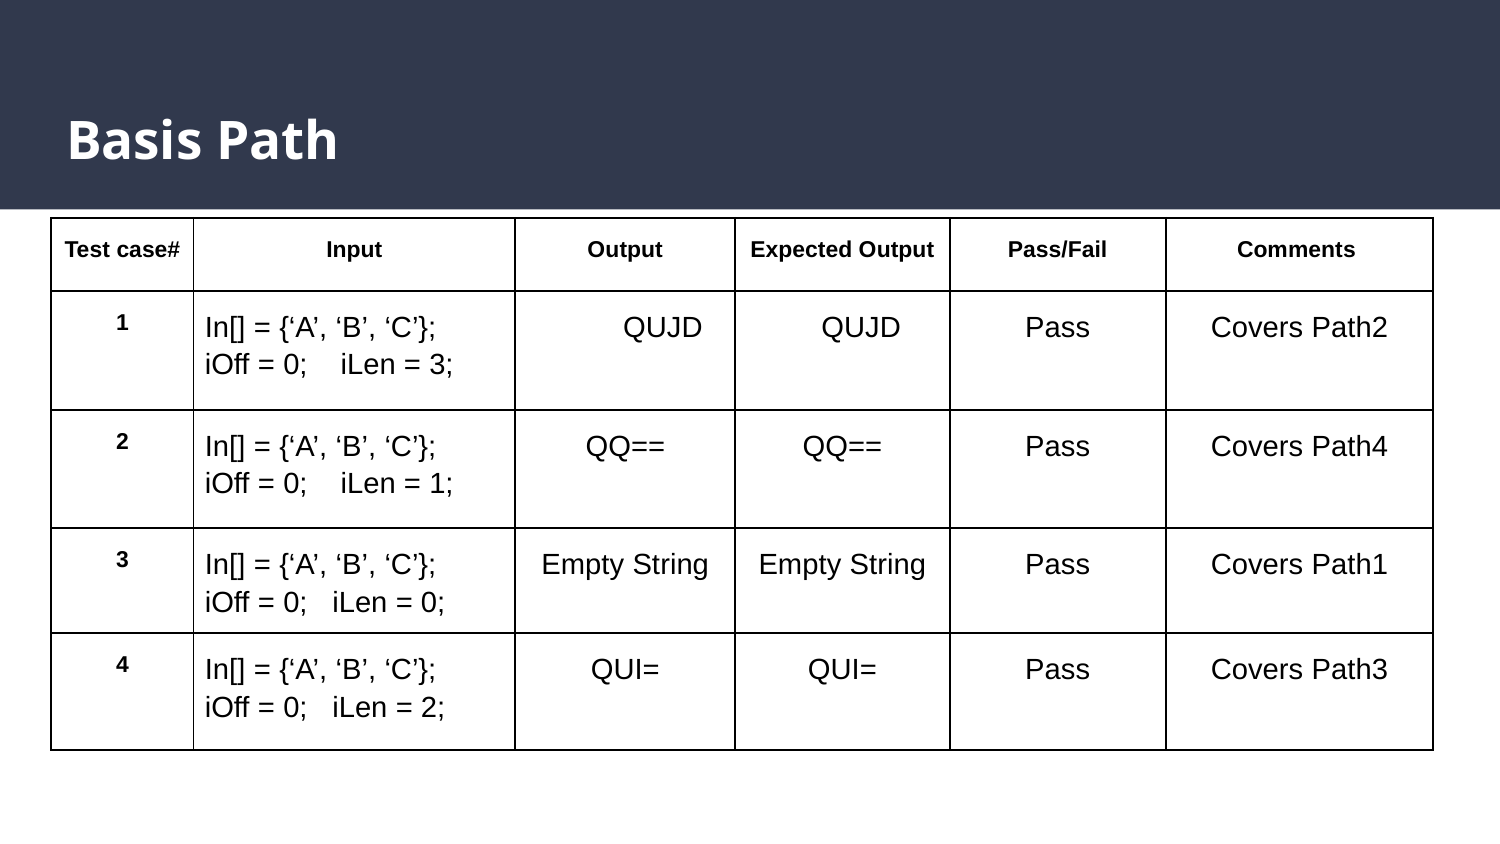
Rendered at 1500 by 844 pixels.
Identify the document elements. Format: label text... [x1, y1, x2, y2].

table_cell 3 [52, 529, 193, 632]
table_cell 4 [52, 634, 193, 749]
table_header Comments [1167, 219, 1432, 290]
table_cell QUI= [736, 634, 949, 749]
table_cell Pass [951, 292, 1165, 409]
table_cell Pass [951, 411, 1165, 527]
table_cell Covers Path4 [1167, 411, 1432, 527]
table_cell QUJD [516, 292, 734, 409]
table_header Expected Output [736, 219, 949, 290]
table_cell In[] = {‘A’, ‘B’, ‘C’}; iOff = 0; iLen = 0; [194, 529, 514, 632]
table_cell Empty String [516, 529, 734, 632]
table_cell 1 [52, 292, 193, 409]
table_cell Covers Path1 [1167, 529, 1432, 632]
table_cell QQ== [736, 411, 949, 527]
table_cell 2 [52, 411, 193, 527]
table_header Test case# [52, 219, 193, 290]
table_cell Covers Path2 [1167, 292, 1432, 409]
table_cell In[] = {‘A’, ‘B’, ‘C’}; iOff = 0; iLen = 1; [194, 411, 514, 527]
table_cell QQ== [516, 411, 734, 527]
table_header Input [194, 219, 514, 290]
table_cell QUJD [736, 292, 949, 409]
table_cell Empty String [736, 529, 949, 632]
table_header Output [516, 219, 734, 290]
title Basis Path [51, 87, 1449, 190]
table_cell Pass [951, 634, 1165, 749]
table_cell In[] = {‘A’, ‘B’, ‘C’}; iOff = 0; iLen = 3; [194, 292, 514, 409]
table_cell In[] = {‘A’, ‘B’, ‘C’}; iOff = 0; iLen = 2; [194, 634, 514, 749]
table_cell Covers Path3 [1167, 634, 1432, 749]
table_header Pass/Fail [951, 219, 1165, 290]
table_cell QUI= [516, 634, 734, 749]
table_cell Pass [951, 529, 1165, 632]
